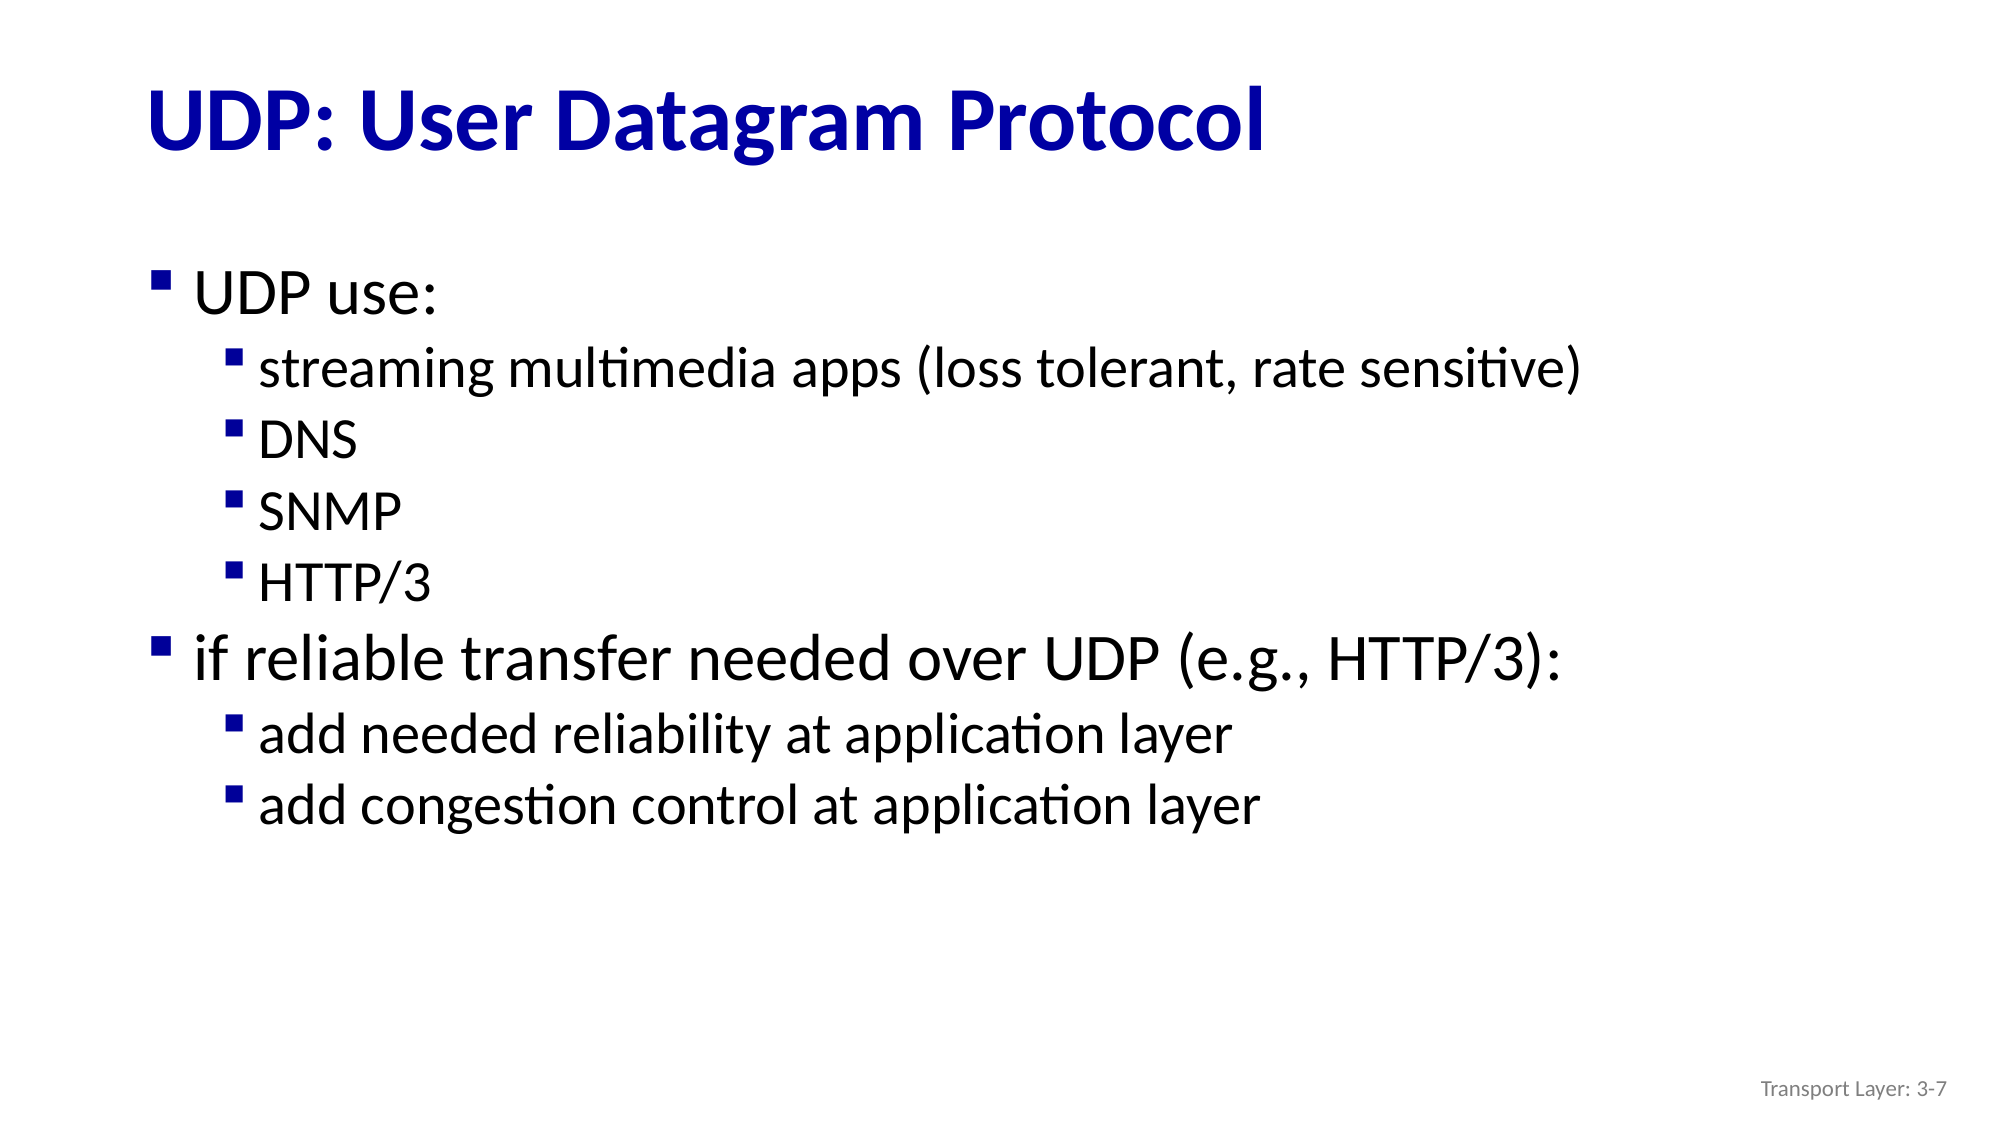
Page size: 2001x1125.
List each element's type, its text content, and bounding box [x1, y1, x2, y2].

slide_number Transport Layer: 3-7 [1512, 1056, 1963, 1117]
title UDP: User Datagram Protocol [131, 47, 1952, 195]
text_box UDP use: streaming multimedia apps (loss tolerant, rate sensitive) DNS SNMP HTTP/3 if reliable transfer needed over UDP (e.g., HTTP/3): add needed reliability at application layer add congestion control at application layer [131, 253, 1952, 1055]
